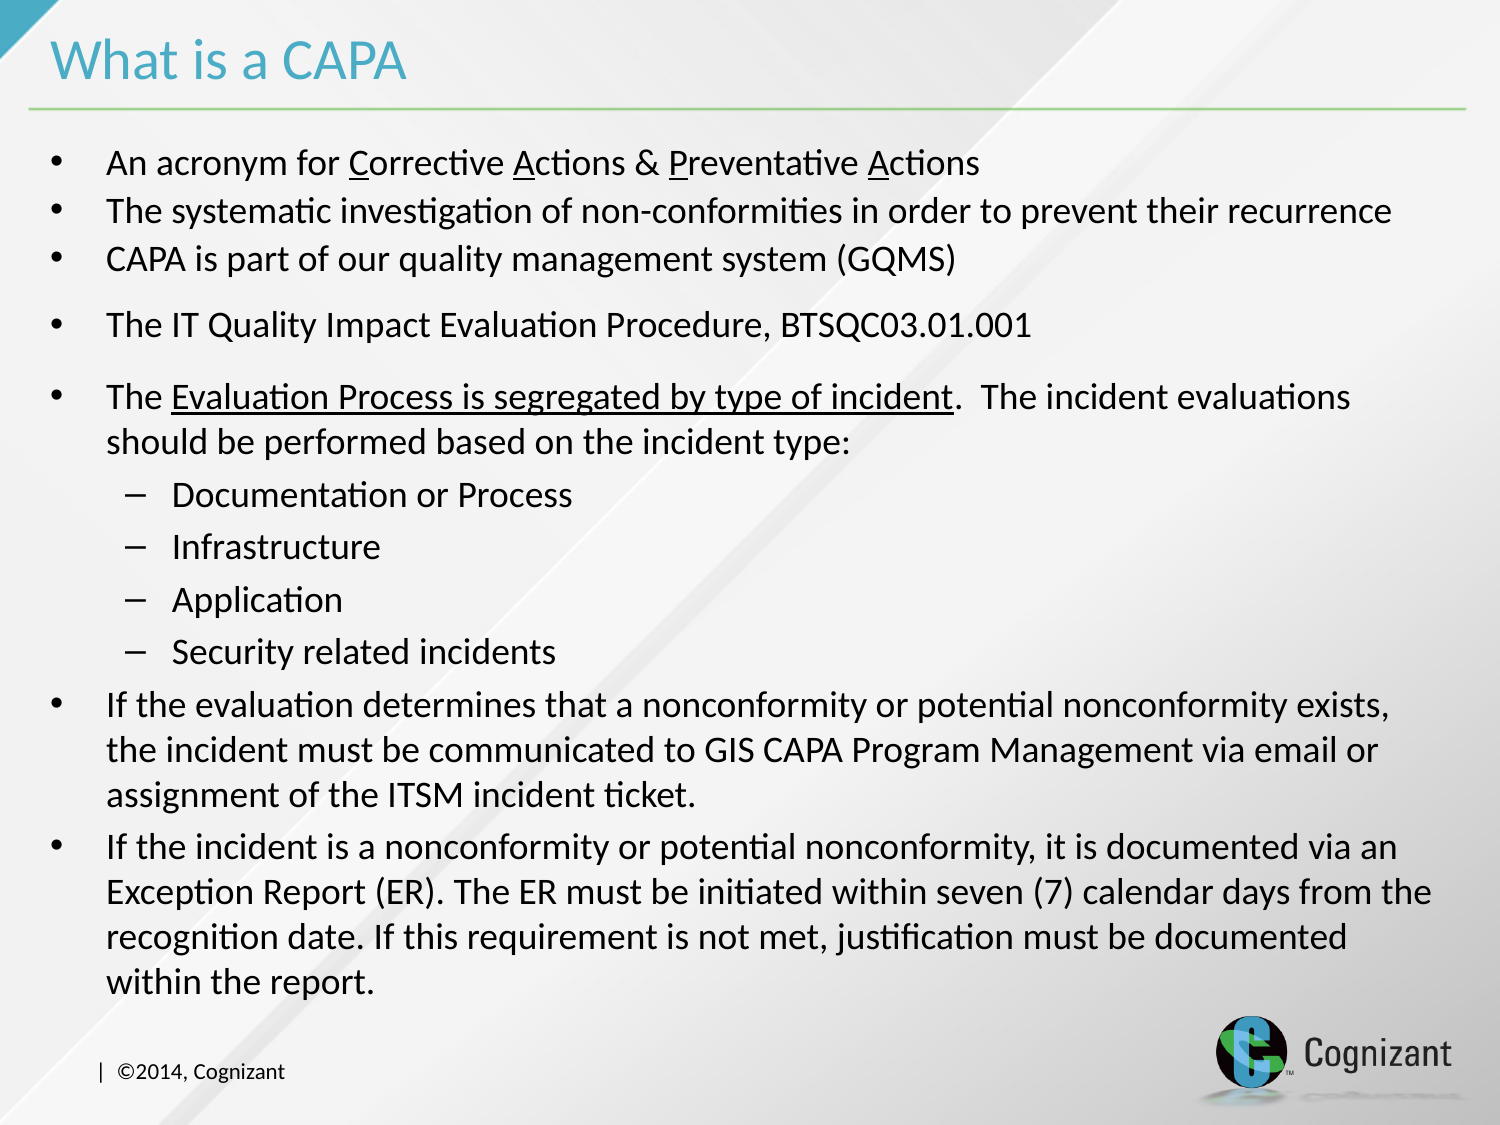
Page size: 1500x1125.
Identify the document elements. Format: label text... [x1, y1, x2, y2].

title What is a CAPA [35, 3, 1461, 110]
picture [0, 0, 1500, 1125]
list An acronym for Corrective Actions & Preventative Actions The systematic investigation of non-conformities in order to prevent their recurrence CAPA is part of our quality management system (GQMS) The IT Quality Impact Evaluation Procedure, BTSQC03.01.001 The Evaluation Process is segregated by type of incident. The incident evaluations should be performed based on the incident type: Documentation or Process Infrastructure Application Security related incidents If the evaluation determines that a nonconformity or potential nonconformity exists, the incident must be communicated to GIS CAPA Program Management via email or assignment of the ITSM incident ticket. If the incident is a nonconformity or potential nonconformity, it is documented via an Exception Report (ER). The ER must be initiated within seven (7) calendar days from the recognition date. If this requirement is not met, justification must be documented within the report. [35, 135, 1461, 1007]
